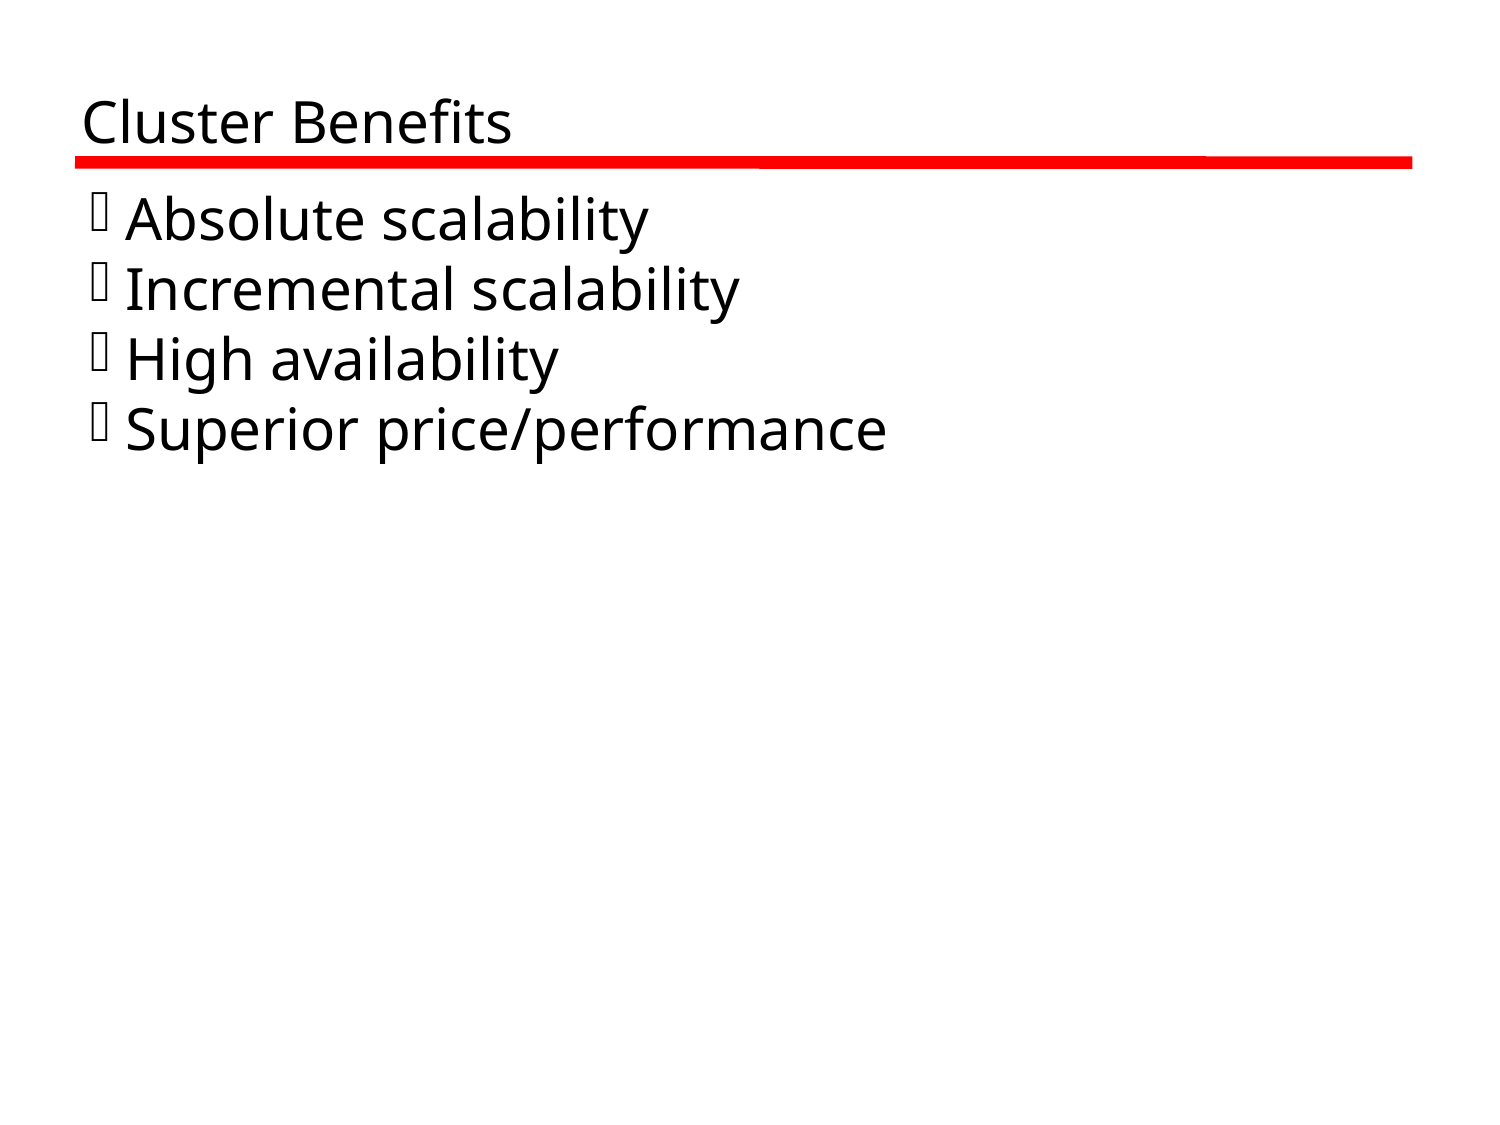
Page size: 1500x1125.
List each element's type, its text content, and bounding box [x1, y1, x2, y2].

text_box Absolute scalability Incremental scalability High availability Superior price/performance [74, 174, 1417, 1100]
text_box Cluster Benefits [66, 24, 1413, 163]
